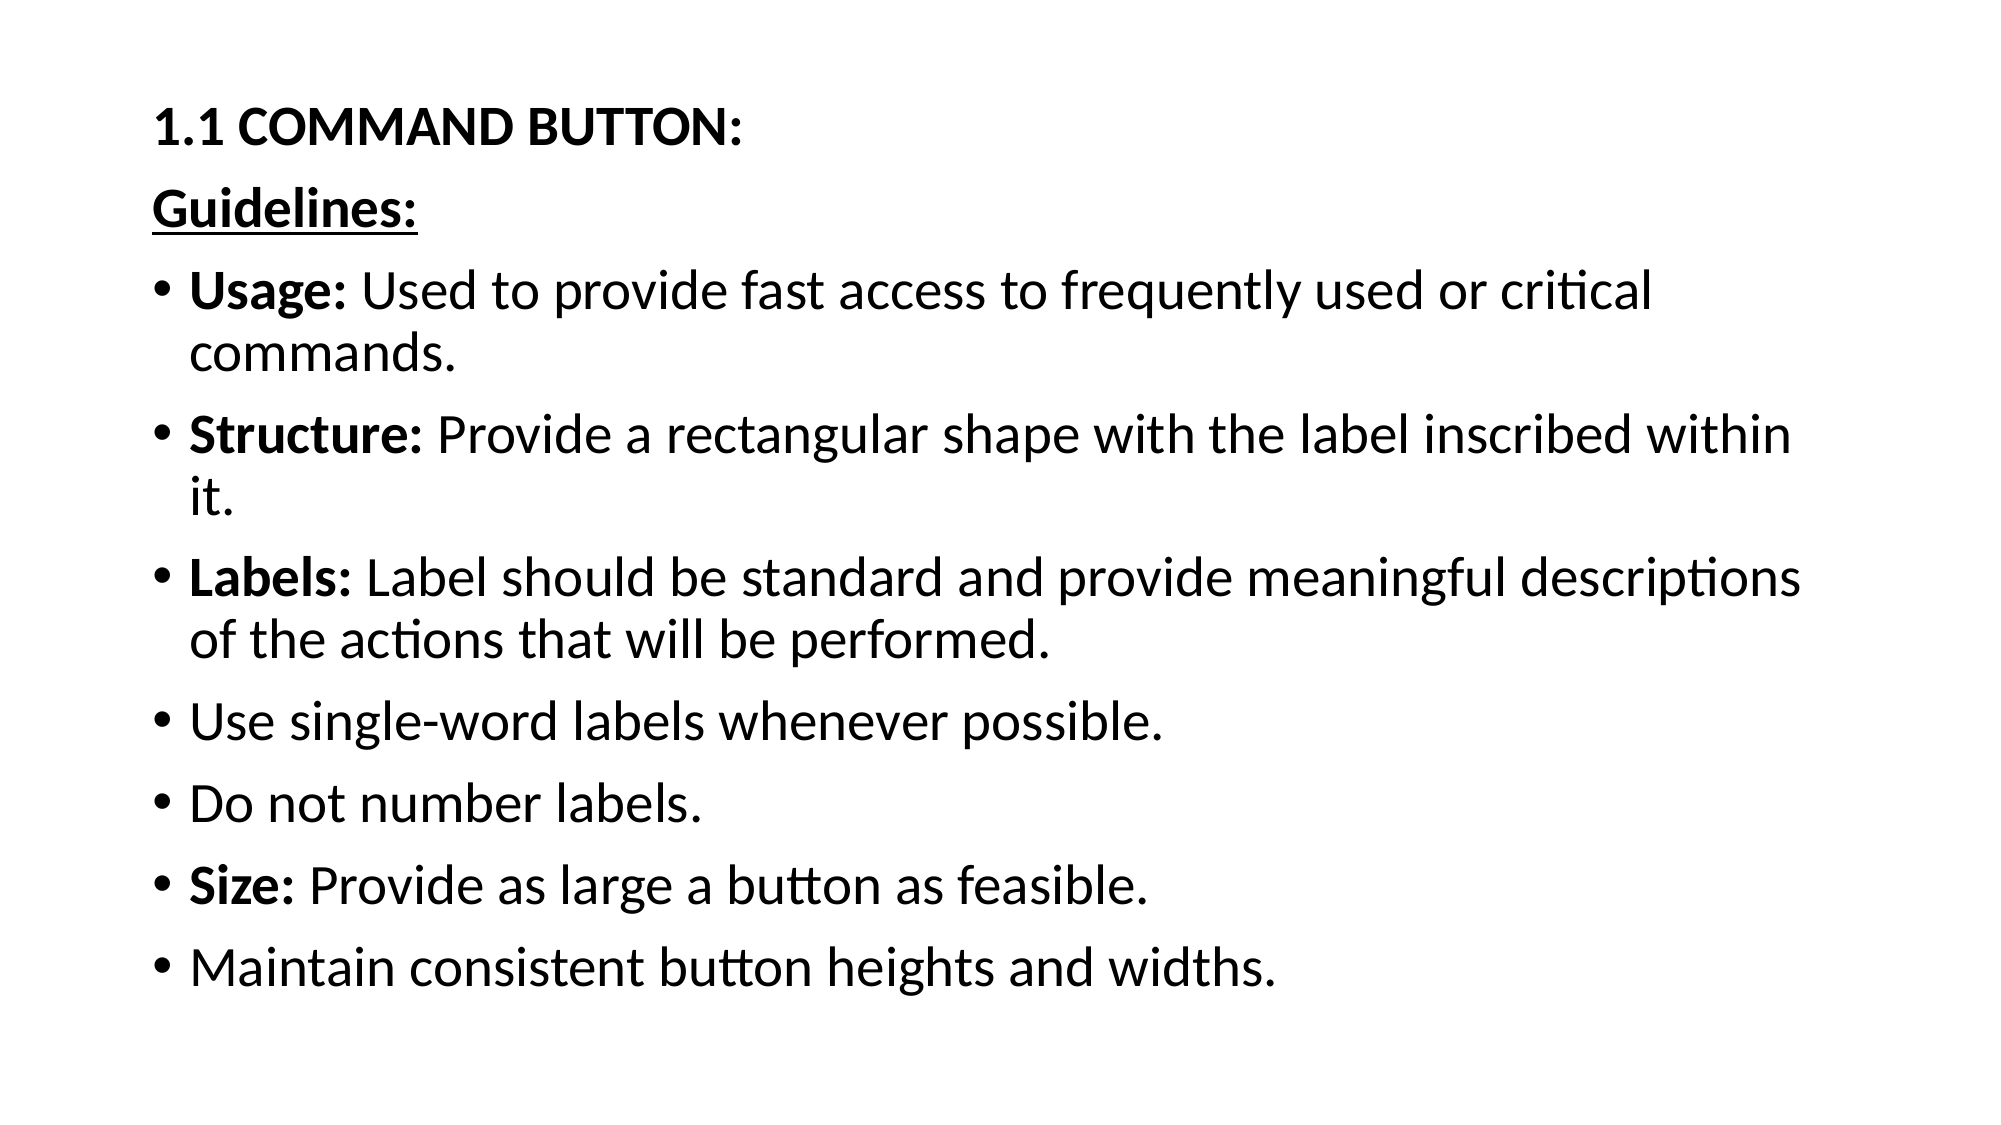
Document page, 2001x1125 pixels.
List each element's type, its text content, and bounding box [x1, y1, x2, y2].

list 1.1 COMMAND BUTTON: Guidelines: Usage: Used to provide fast access to frequently used or critical commands. Structure: Provide a rectangular shape with the label inscribed within it. Labels: Label should be standard and provide meaningful descriptions of the actions that will be performed. Use single-word labels whenever possible. Do not number labels. Size: Provide as large a button as feasible. Maintain consistent button heights and widths. [137, 89, 1863, 1014]
